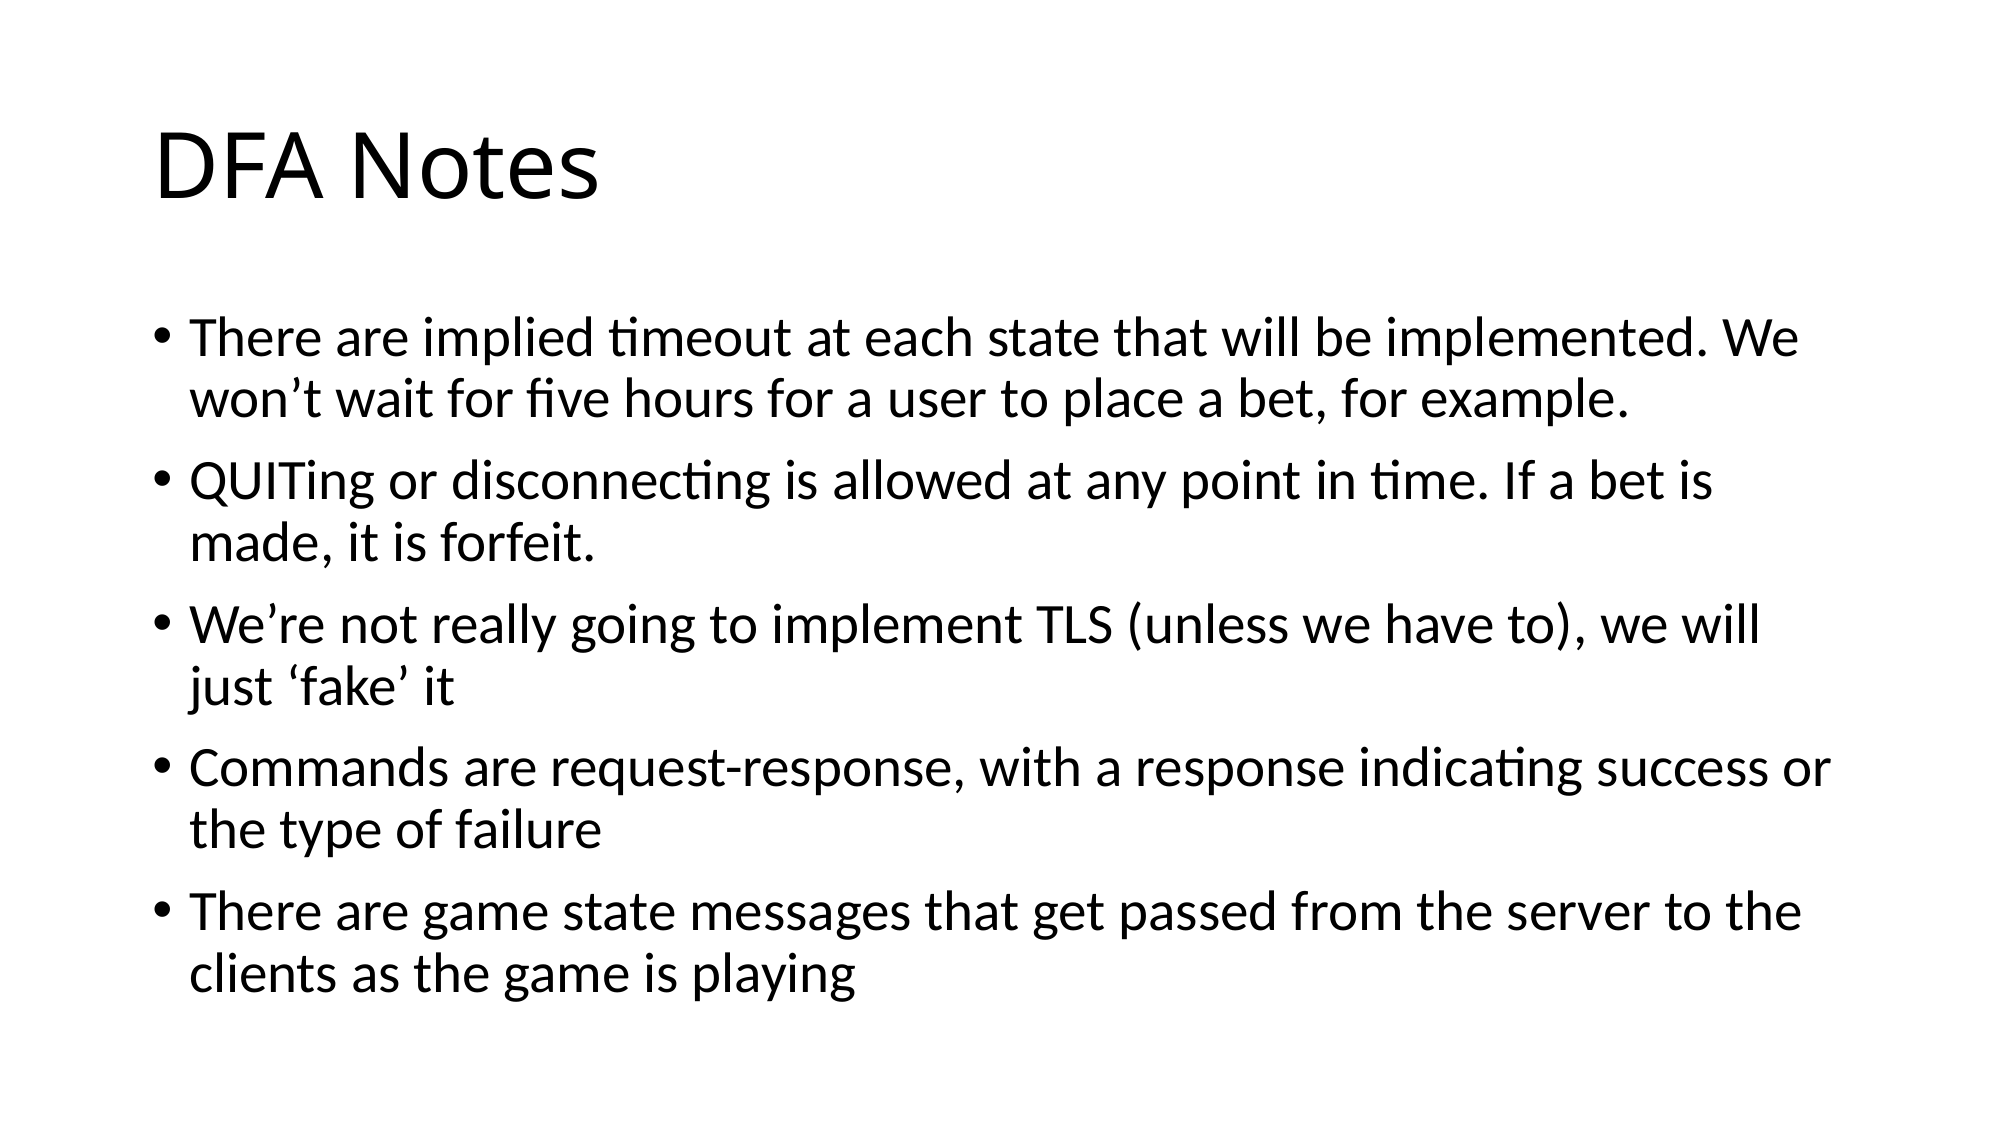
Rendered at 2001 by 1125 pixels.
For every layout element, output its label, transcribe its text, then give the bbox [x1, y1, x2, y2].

list There are implied timeout at each state that will be implemented. We won’t wait for five hours for a user to place a bet, for example. QUITing or disconnecting is allowed at any point in time. If a bet is made, it is forfeit. We’re not really going to implement TLS (unless we have to), we will just ‘fake’ it Commands are request-response, with a response indicating success or the type of failure There are game state messages that get passed from the server to the clients as the game is playing [137, 299, 1863, 1014]
title DFA Notes [137, 59, 1863, 278]
